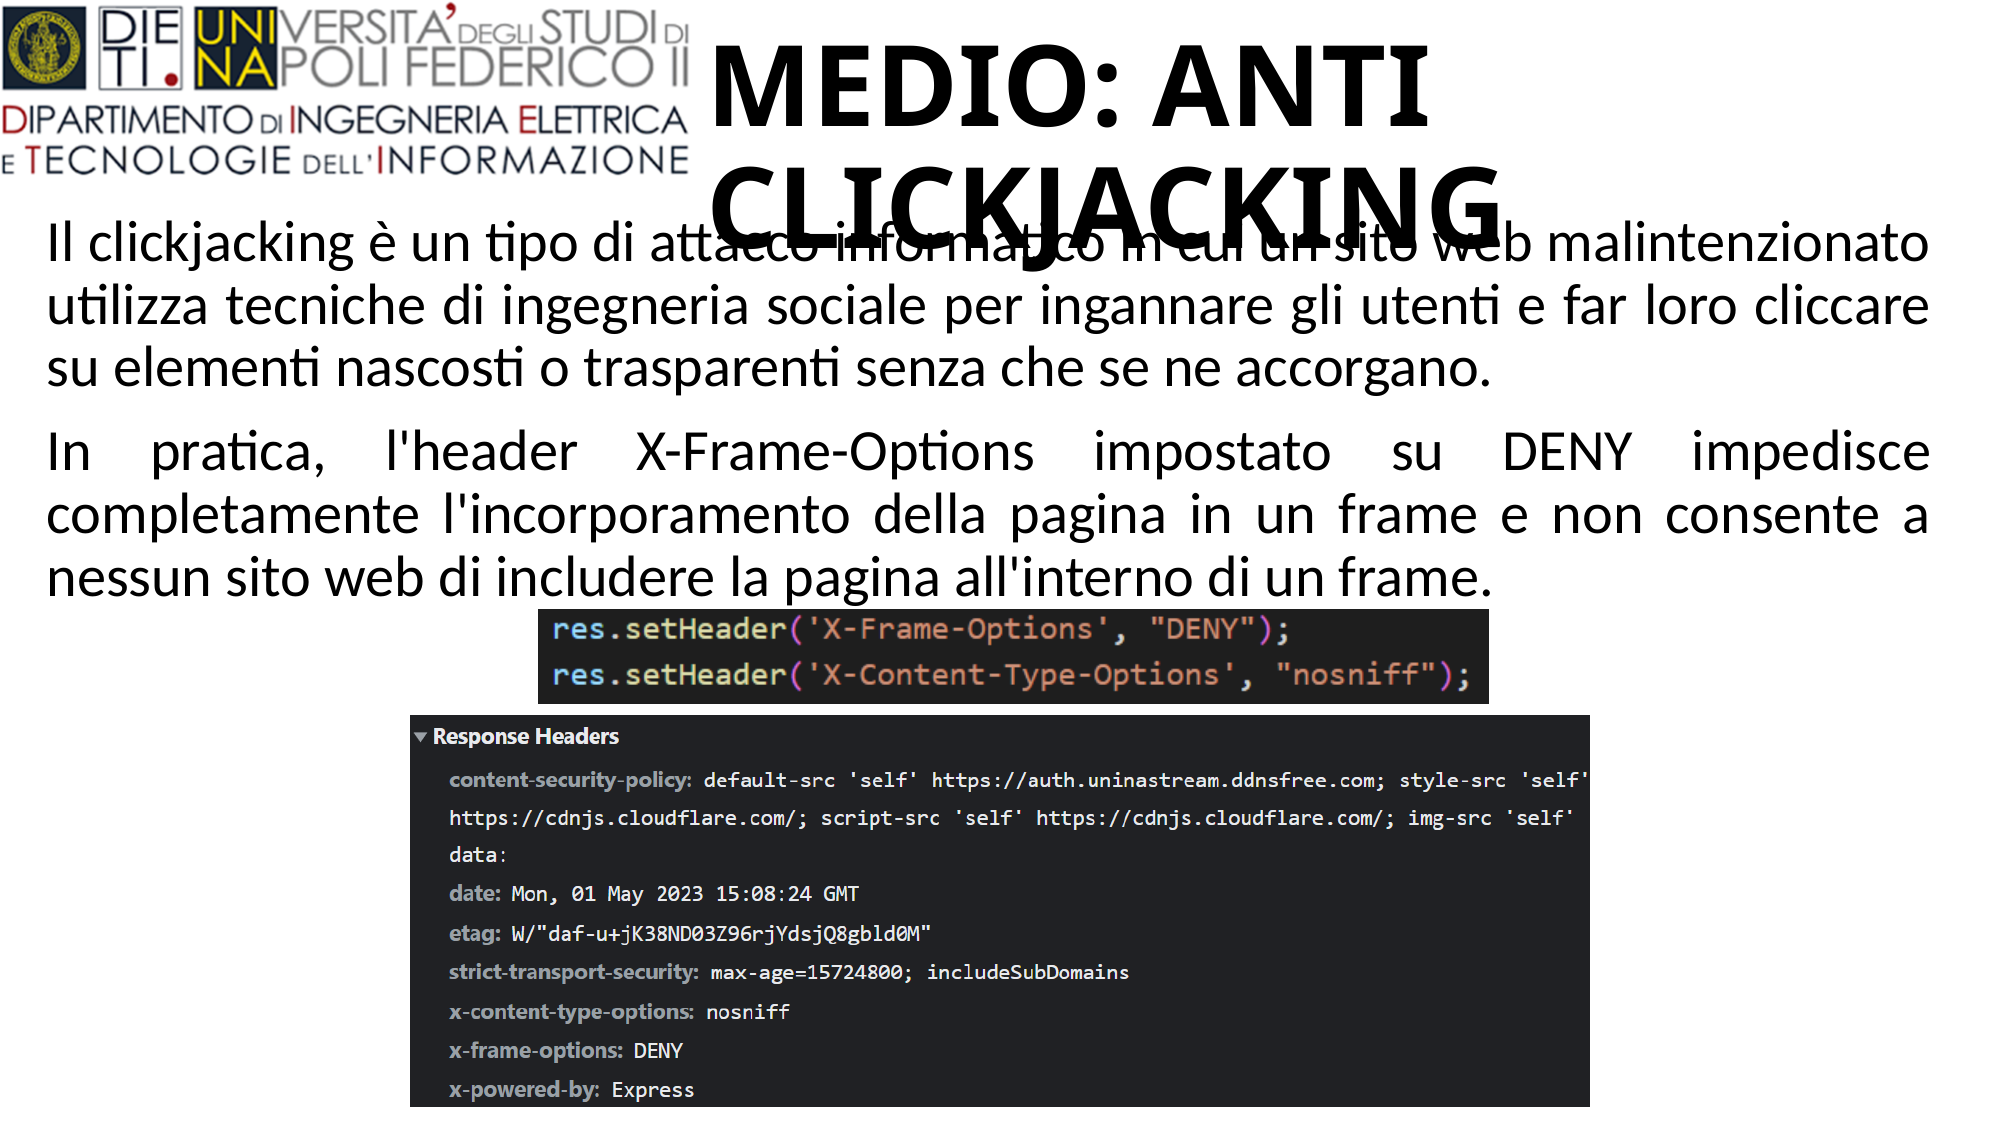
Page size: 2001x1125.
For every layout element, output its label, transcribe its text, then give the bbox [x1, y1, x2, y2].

picture [538, 609, 1489, 704]
title MEDIO: ANTI CLICKJACKING [691, 0, 2000, 302]
picture [0, 0, 692, 178]
picture [410, 715, 1590, 1108]
list Il clickjacking è un tipo di attacco informatico in cui un sito web malintenzionato utilizza tecniche di ingegneria sociale per ingannare gli utenti e far loro cliccare su elementi nascosti o trasparenti senza che se ne accorgano. In pratica, l'header X-Frame-Options impostato su DENY impedisce completamente l'incorporamento della pagina in un frame e non consente a nessun sito web di includere la pagina all'interno di un frame. [31, 203, 1947, 922]
